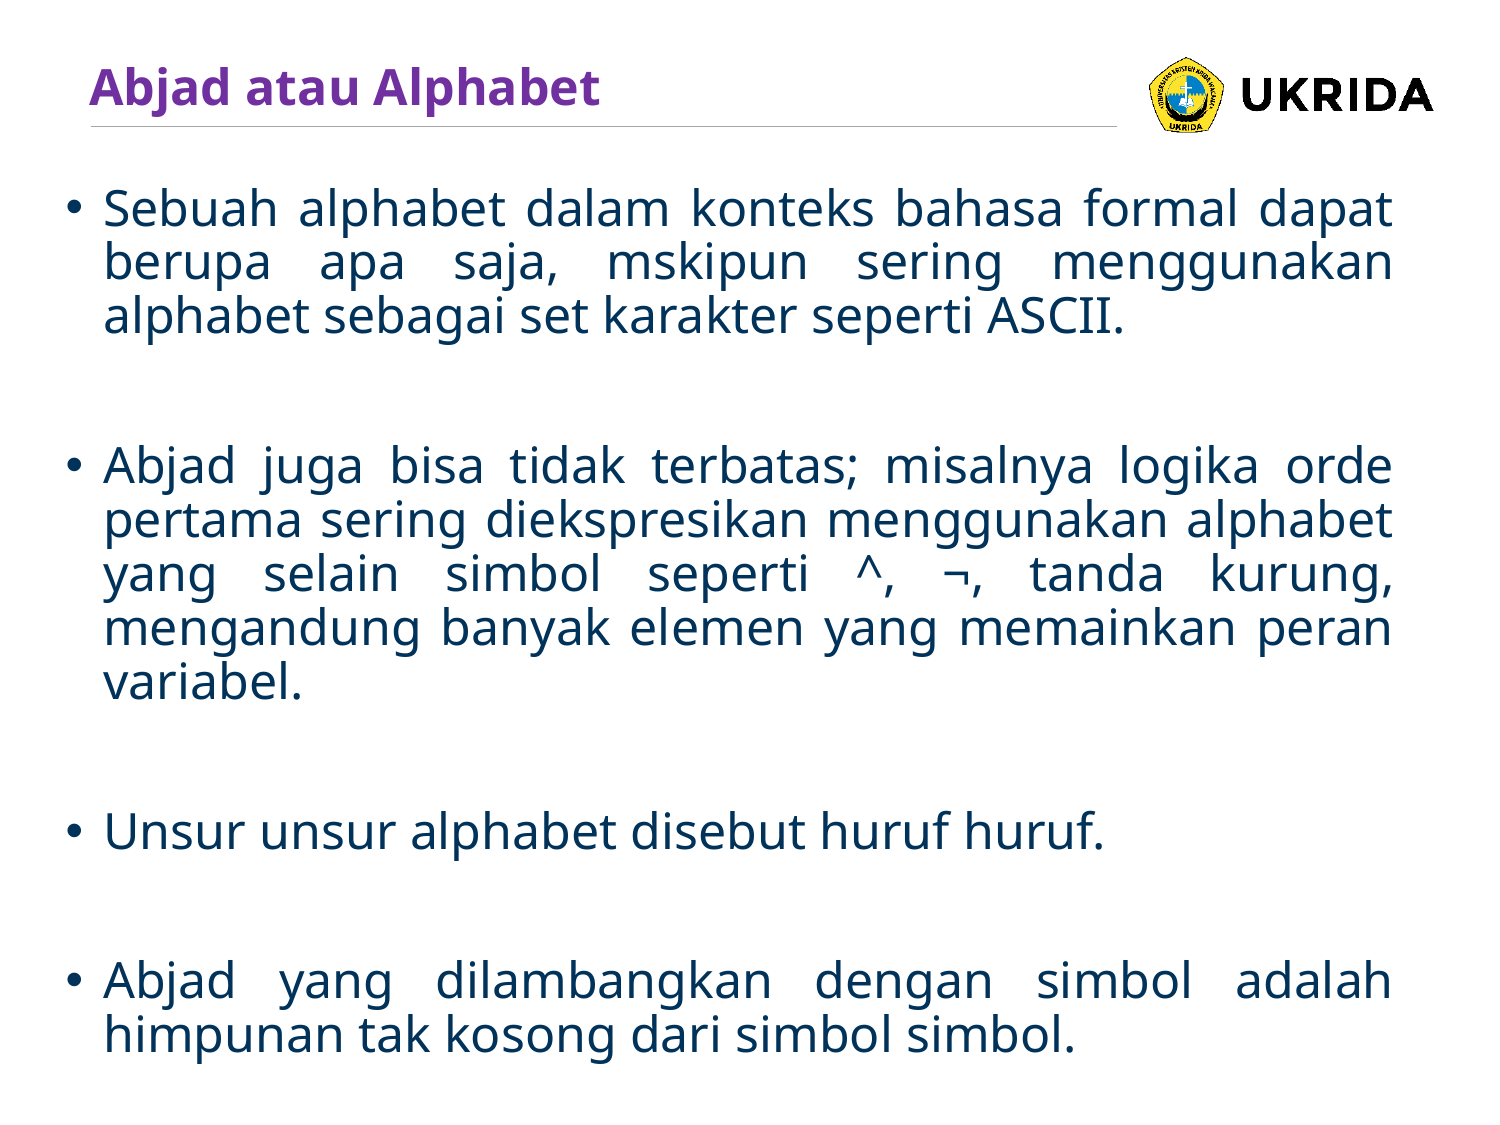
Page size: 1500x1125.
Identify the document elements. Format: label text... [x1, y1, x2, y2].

picture [1148, 56, 1434, 133]
title Abjad atau Alphabet [74, 53, 1117, 127]
